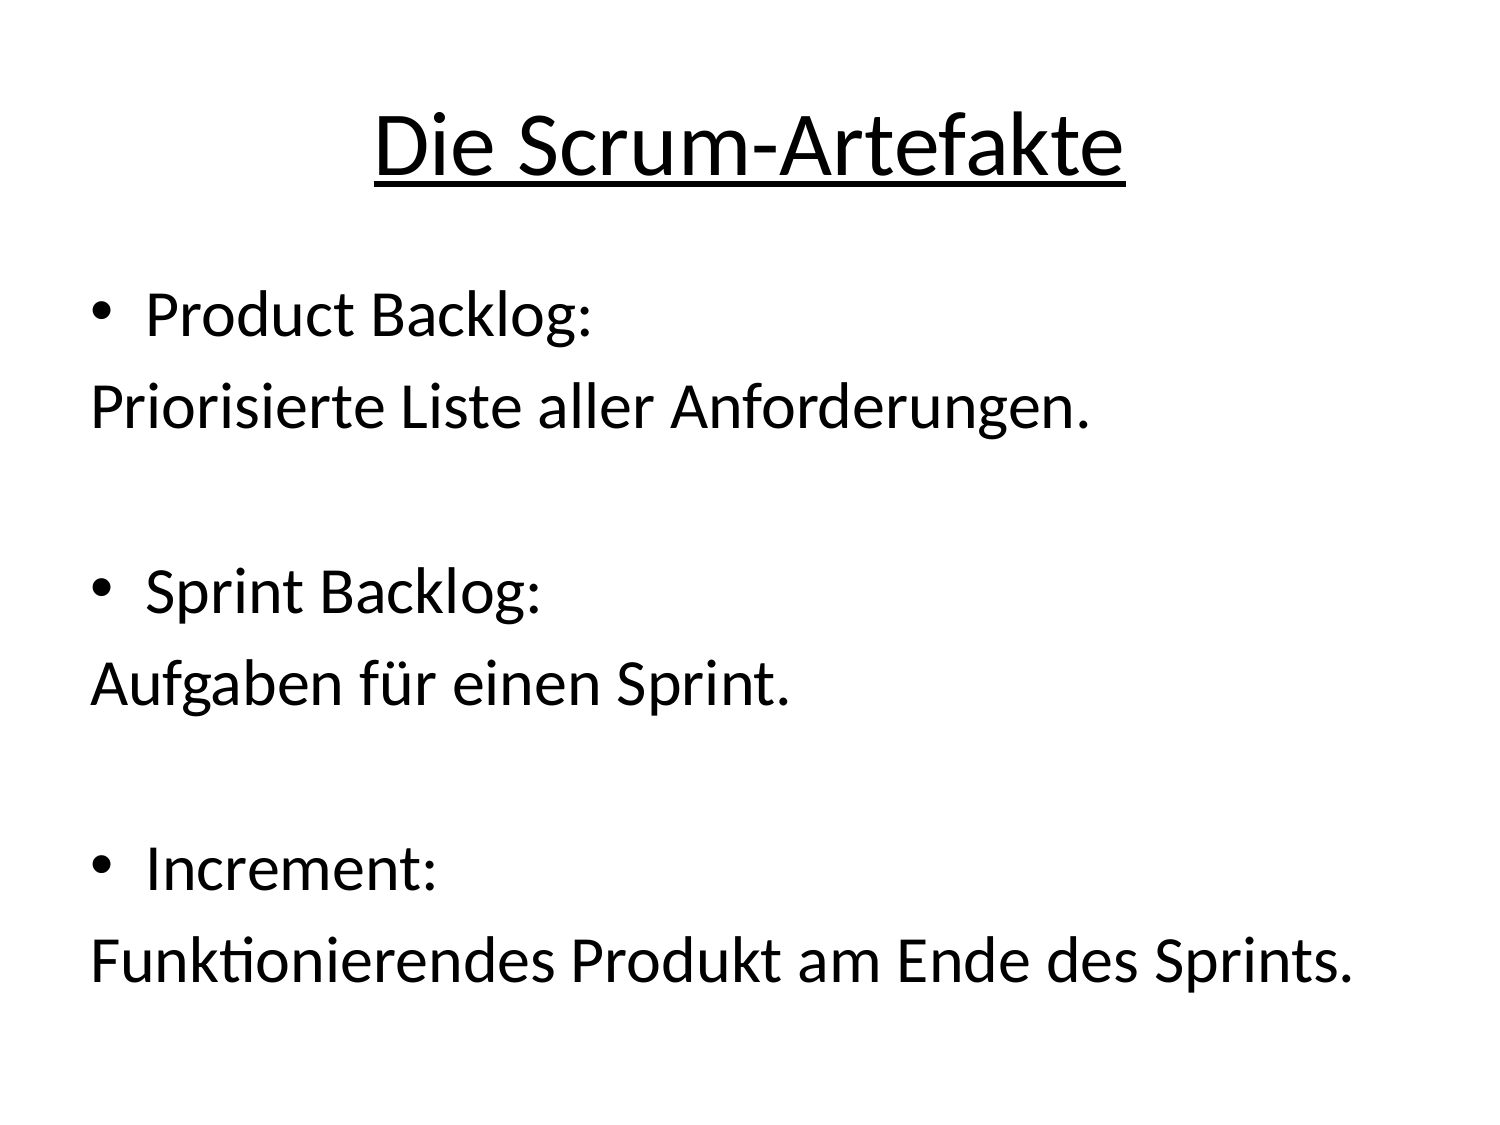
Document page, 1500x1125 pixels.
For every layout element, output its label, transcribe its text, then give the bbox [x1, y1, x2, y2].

title Die Scrum-Artefakte [75, 45, 1425, 233]
list Product Backlog: Priorisierte Liste aller Anforderungen. Sprint Backlog: Aufgaben für einen Sprint. Increment: Funktionierendes Produkt am Ende des Sprints. [75, 262, 1425, 1005]
